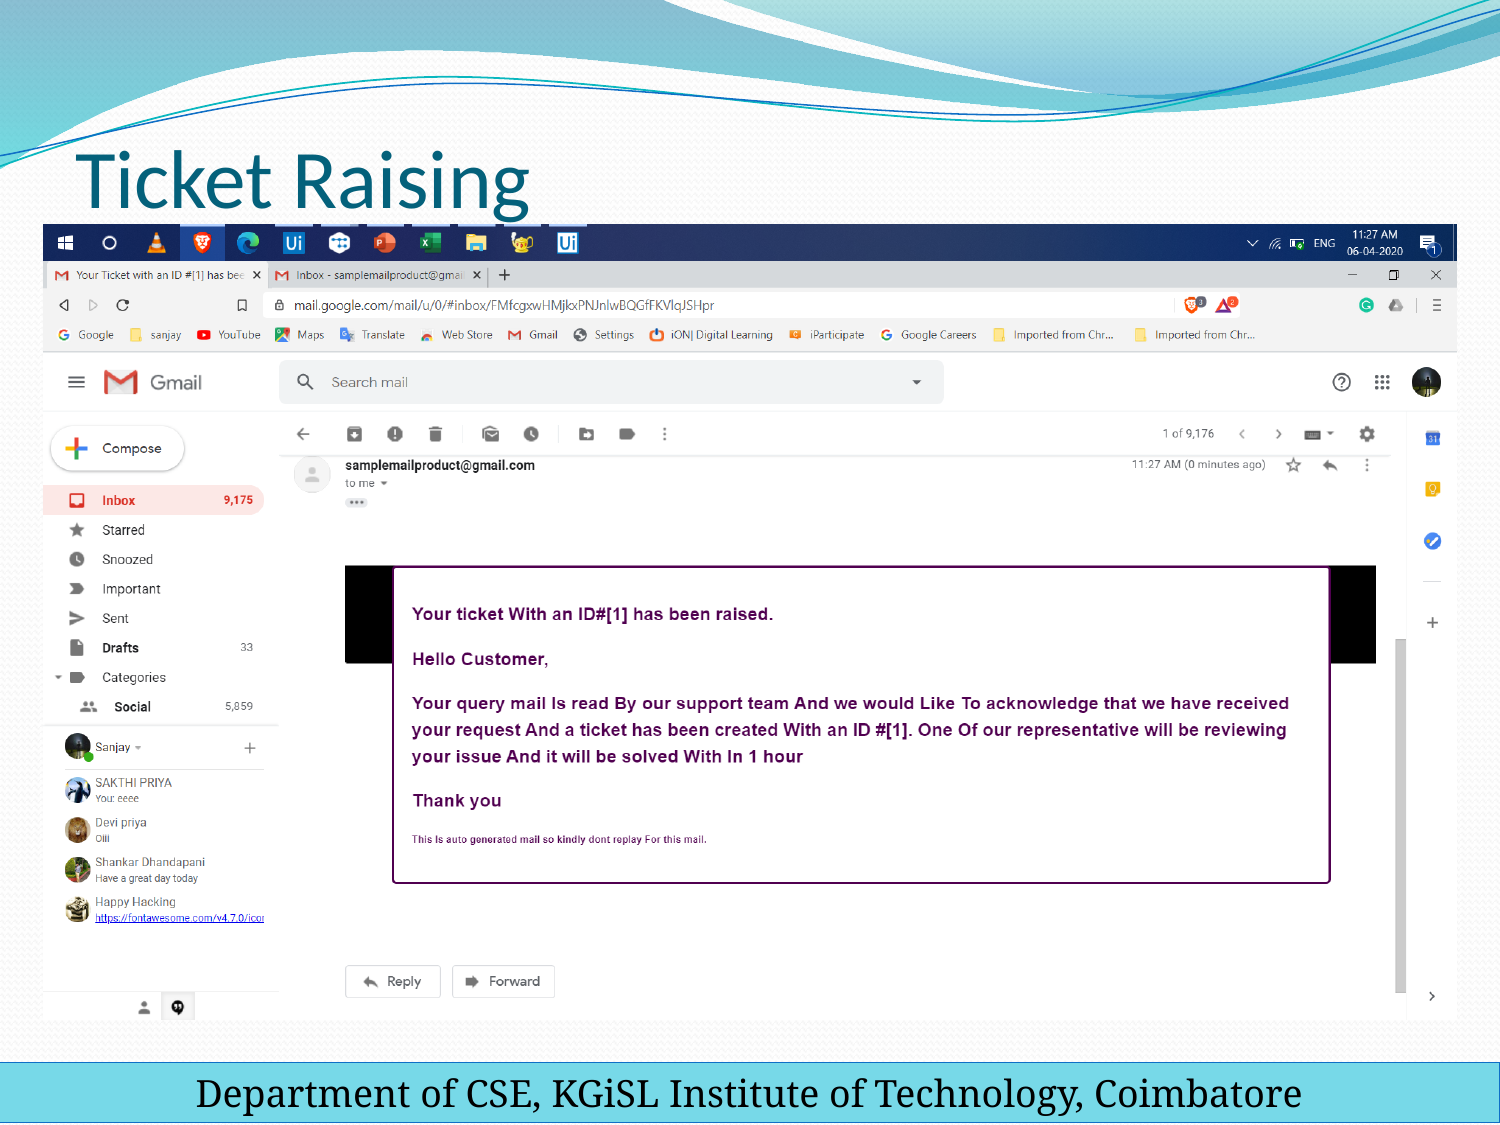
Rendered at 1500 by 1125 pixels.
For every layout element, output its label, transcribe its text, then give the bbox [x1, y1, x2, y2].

text_box Department of CSE, KGiSL Institute of Technology, Coimbatore [0, 1062, 1500, 1123]
picture [43, 224, 1457, 1020]
title Ticket Raising [75, 62, 1425, 223]
